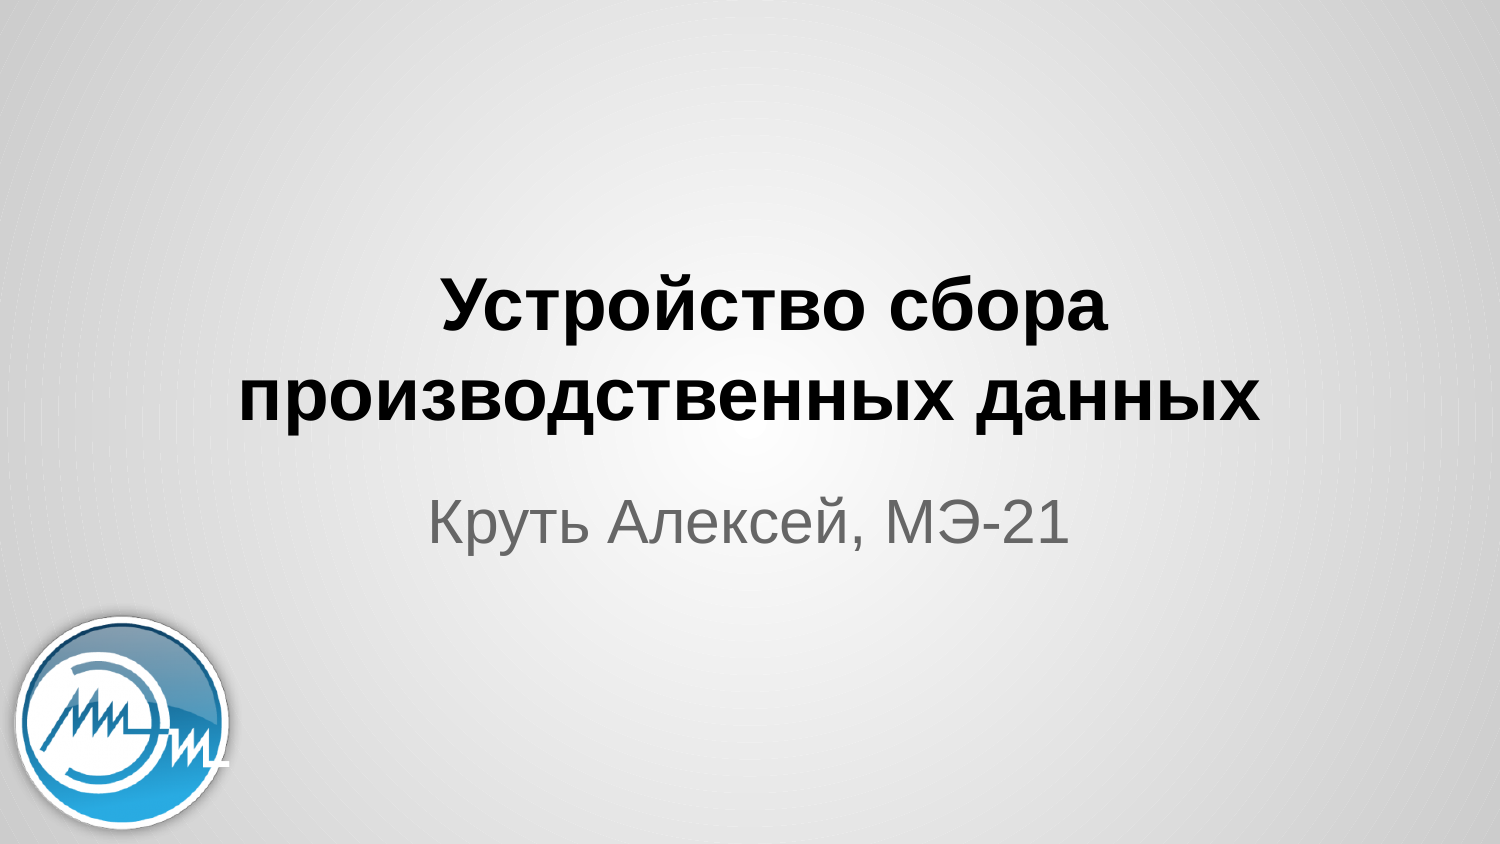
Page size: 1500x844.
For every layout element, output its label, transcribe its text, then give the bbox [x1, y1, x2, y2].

title Устройство сбора производственных данных [112, 259, 1388, 450]
subtitle Круть Алексей, МЭ-21 [112, 465, 1388, 595]
picture [0, 600, 243, 844]
